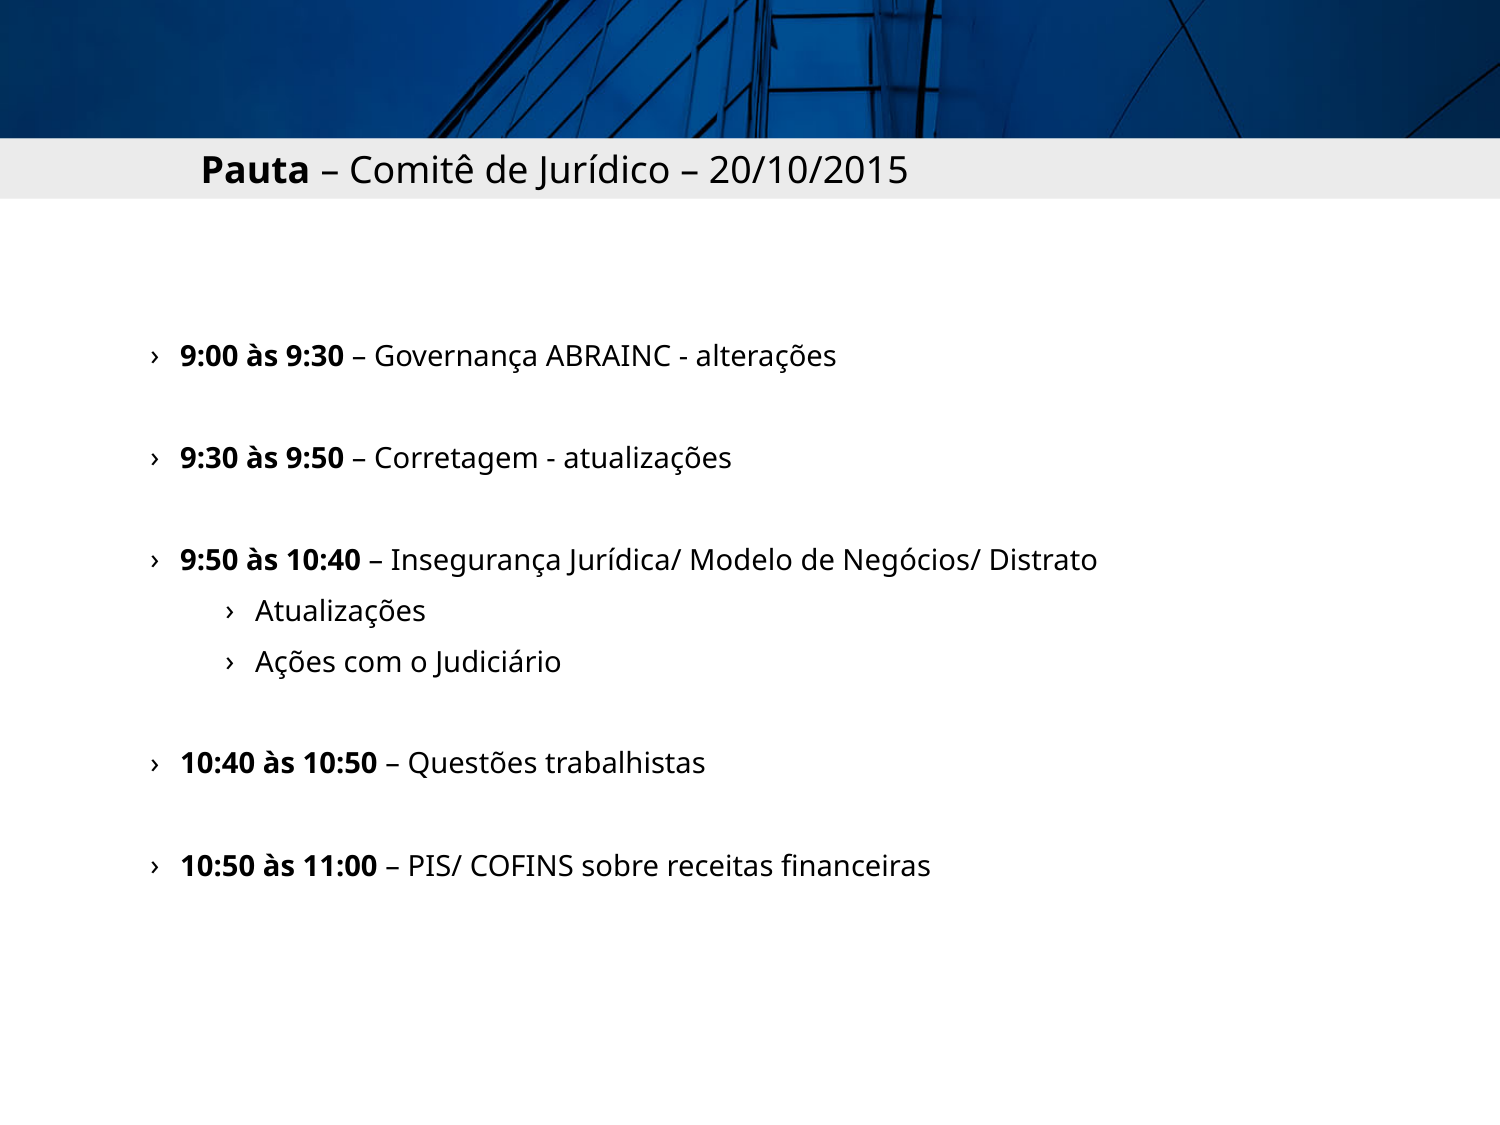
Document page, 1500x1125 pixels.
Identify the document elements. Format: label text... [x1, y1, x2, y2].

text_box Pauta – Comitê de Jurídico – 20/10/2015 [0, 138, 1500, 199]
picture [0, 199, 1500, 1125]
text_box 9:00 às 9:30 – Governança ABRAINC - alterações 9:30 às 9:50 – Corretagem - atualizações 9:50 às 10:40 – Insegurança Jurídica/ Modelo de Negócios/ Distrato Atualizações Ações com o Judiciário 10:40 às 10:50 – Questões trabalhistas 10:50 às 11:00 – PIS/ COFINS sobre receitas financeiras [135, 326, 1412, 1026]
picture [0, 0, 1500, 138]
